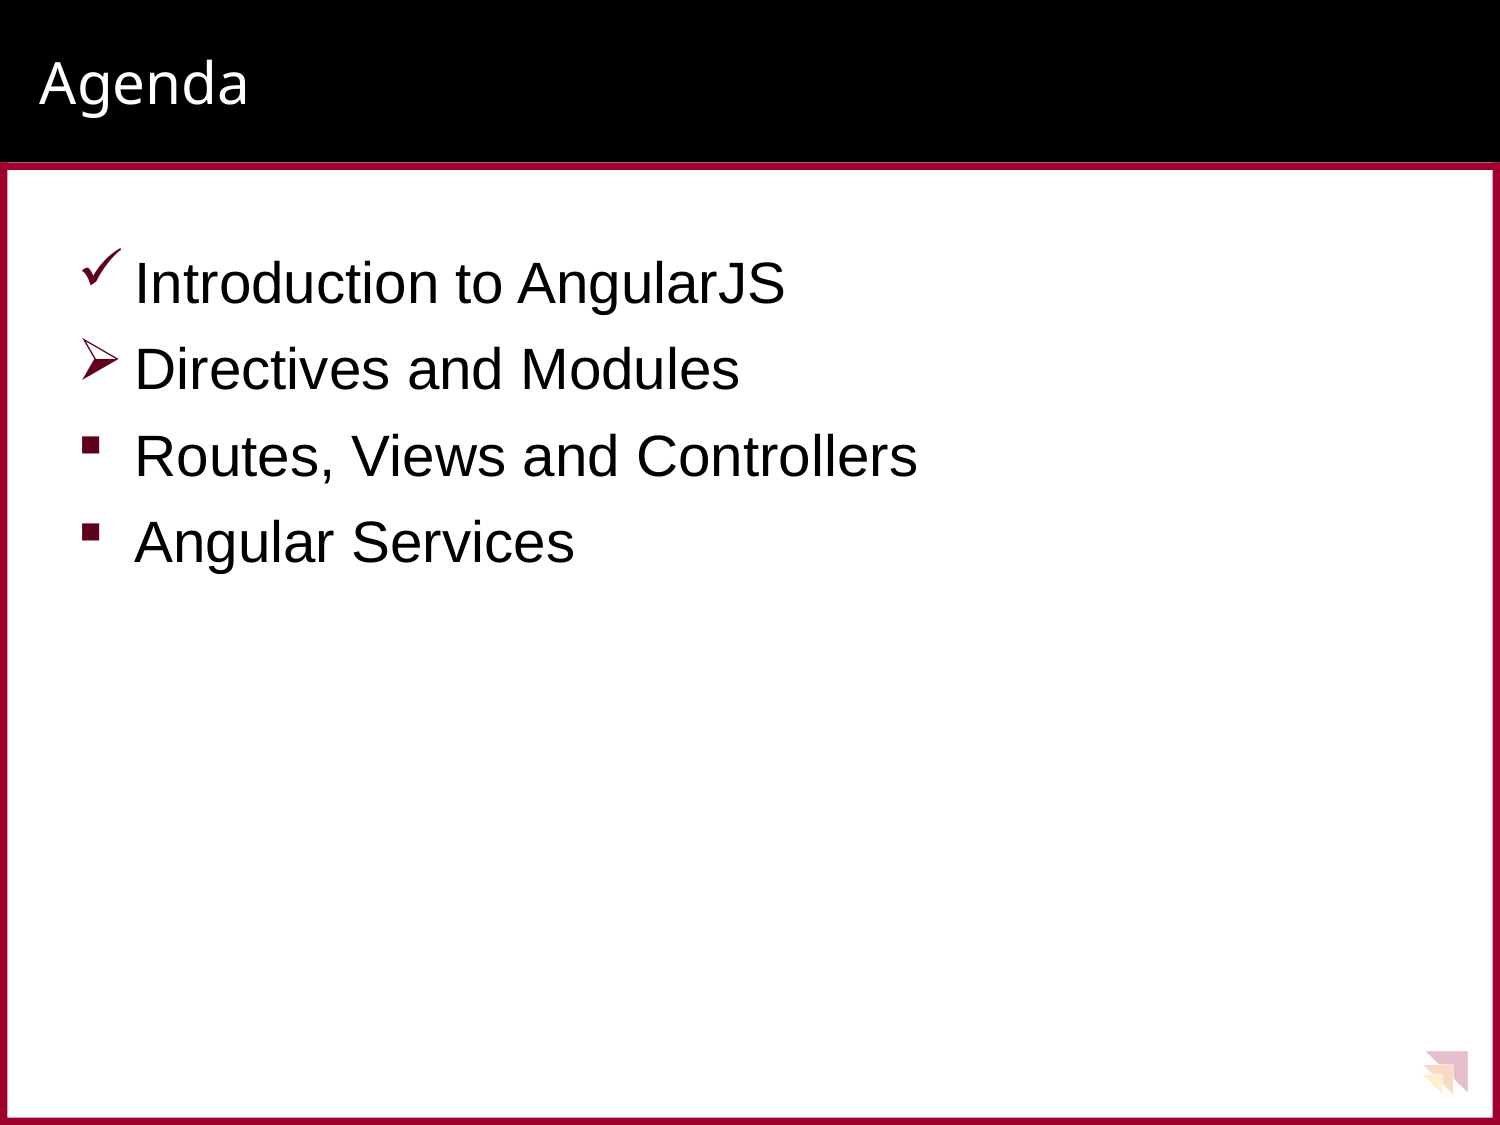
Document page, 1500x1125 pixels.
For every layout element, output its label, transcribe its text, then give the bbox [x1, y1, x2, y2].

title Agenda [24, 12, 1438, 150]
list Introduction to AngularJS Directives and Modules Routes, Views and Controllers Angular Services [62, 237, 1438, 1088]
